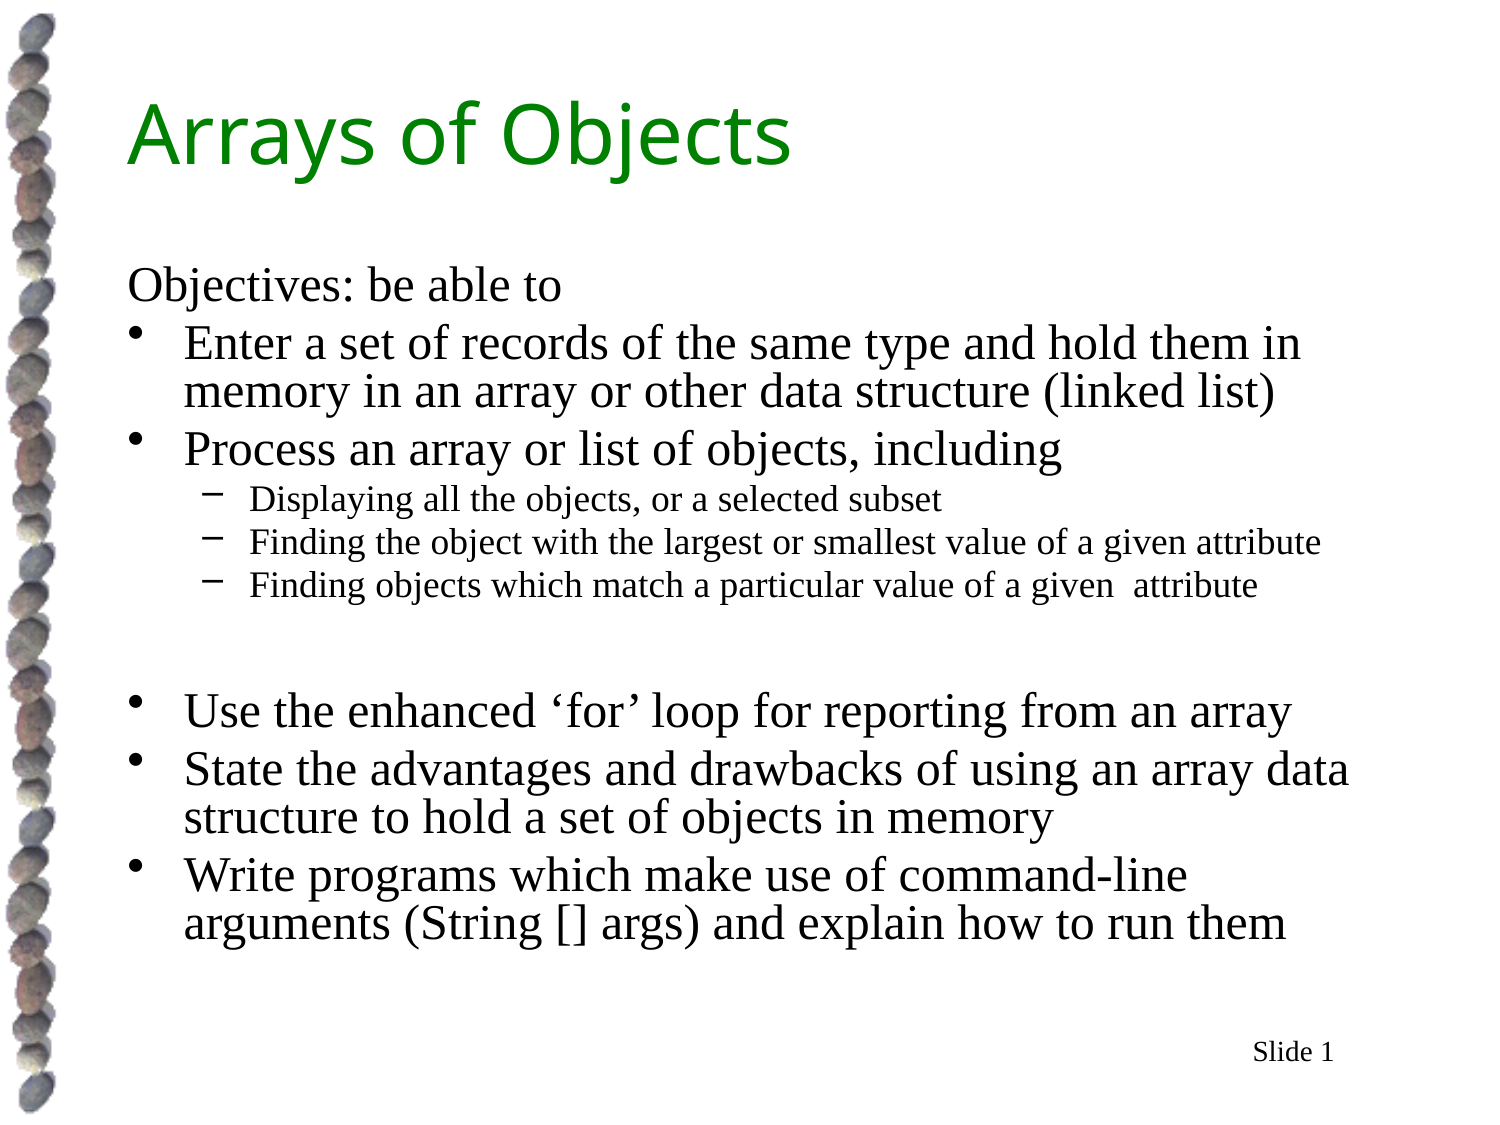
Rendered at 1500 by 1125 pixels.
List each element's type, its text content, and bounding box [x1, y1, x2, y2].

title Arrays of Objects [112, 75, 1388, 188]
picture [0, 0, 65, 1125]
list Objectives: be able to Enter a set of records of the same type and hold them in memory in an array or other data structure (linked list) Process an array or list of objects, including Displaying all the objects, or a selected subset Finding the object with the largest or smallest value of a given attribute Finding objects which match a particular value of a given attribute Use the enhanced ‘for’ loop for reporting from an array State the advantages and drawbacks of using an array data structure to hold a set of objects in memory Write programs which make use of command-line arguments (String [] args) and explain how to run them [112, 255, 1388, 998]
slide_number Slide 1 [1037, 1024, 1351, 1101]
